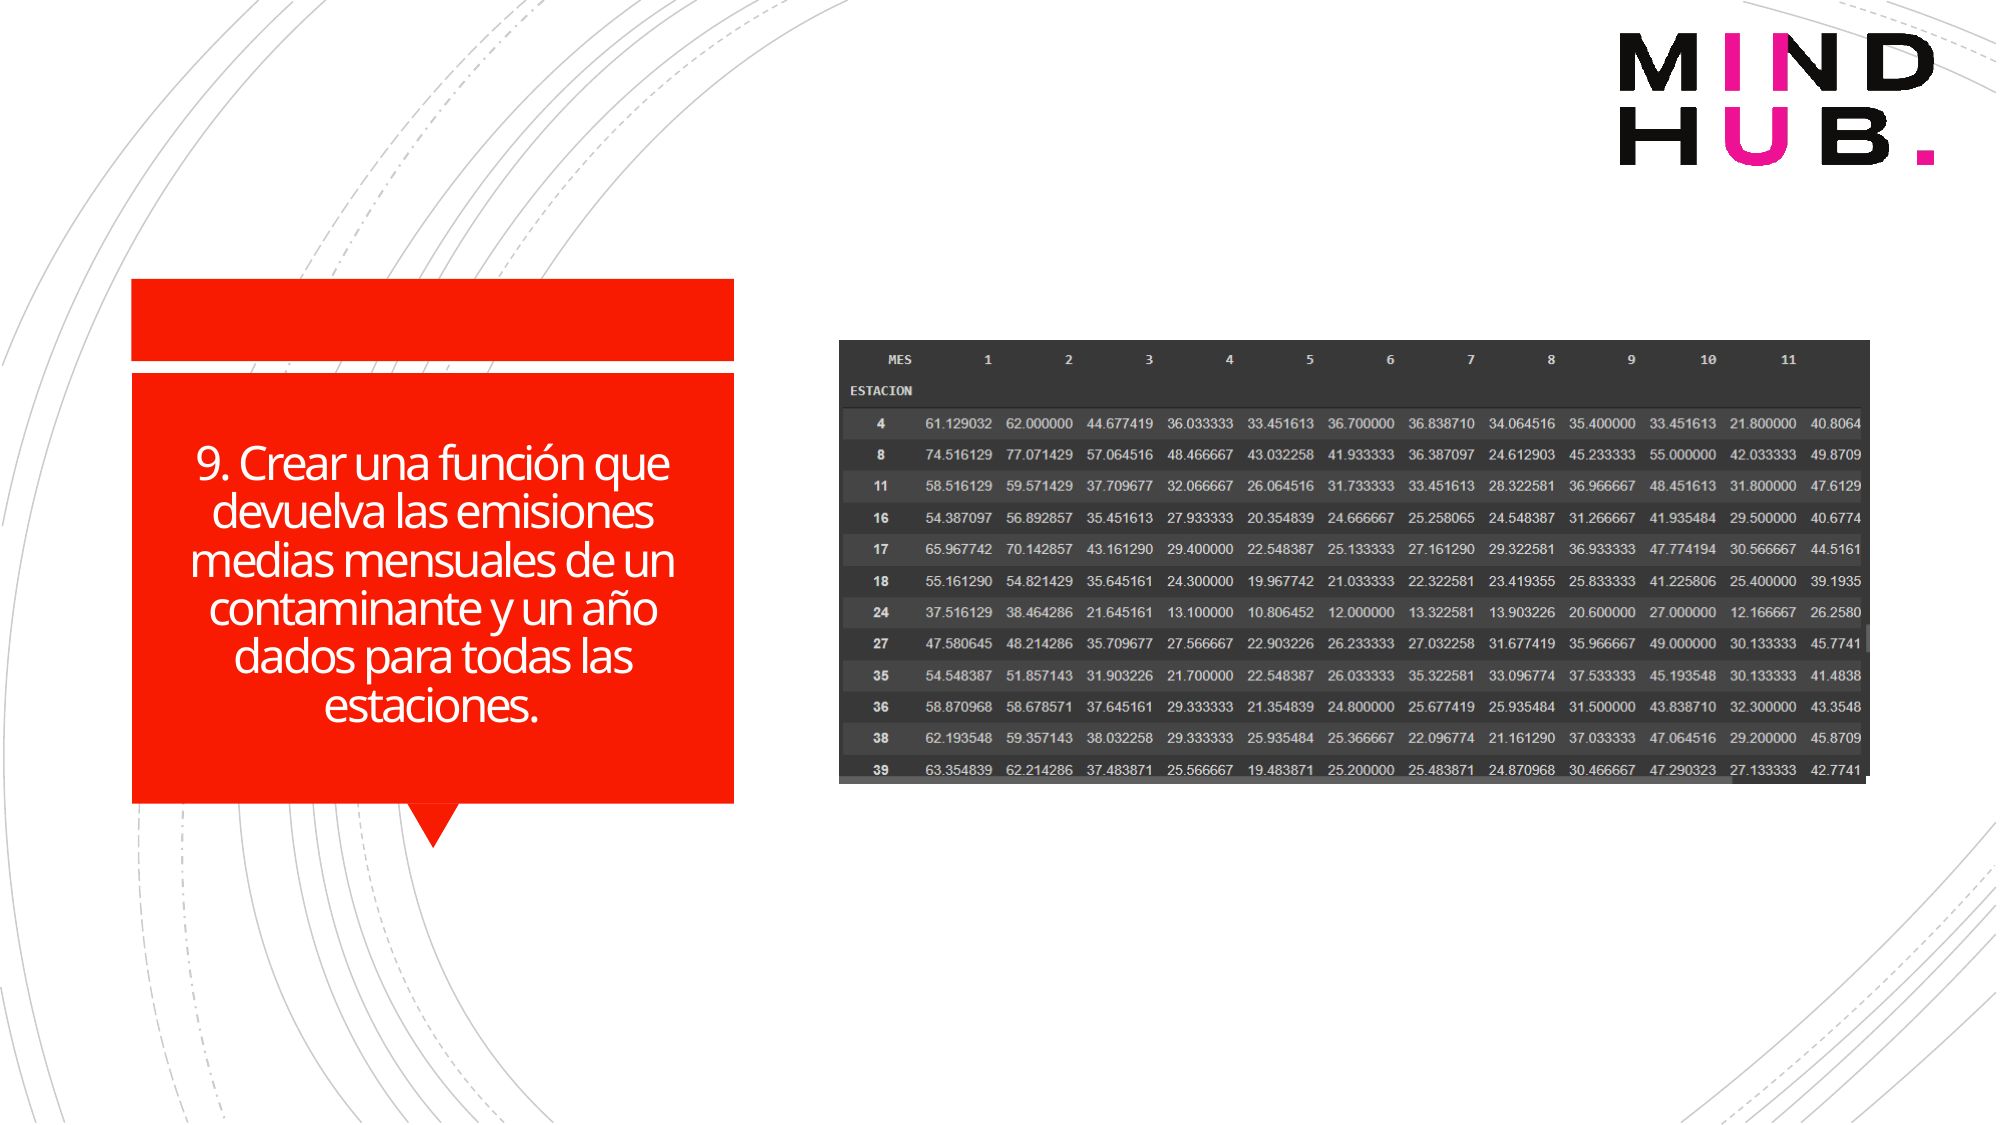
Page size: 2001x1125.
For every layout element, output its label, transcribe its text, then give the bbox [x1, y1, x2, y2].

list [839, 340, 1871, 784]
picture [1591, 11, 1962, 186]
title 9. Crear una función que devuelva las emisiones medias mensuales de un contaminante y un año dados para todas las estaciones. [145, 385, 720, 789]
